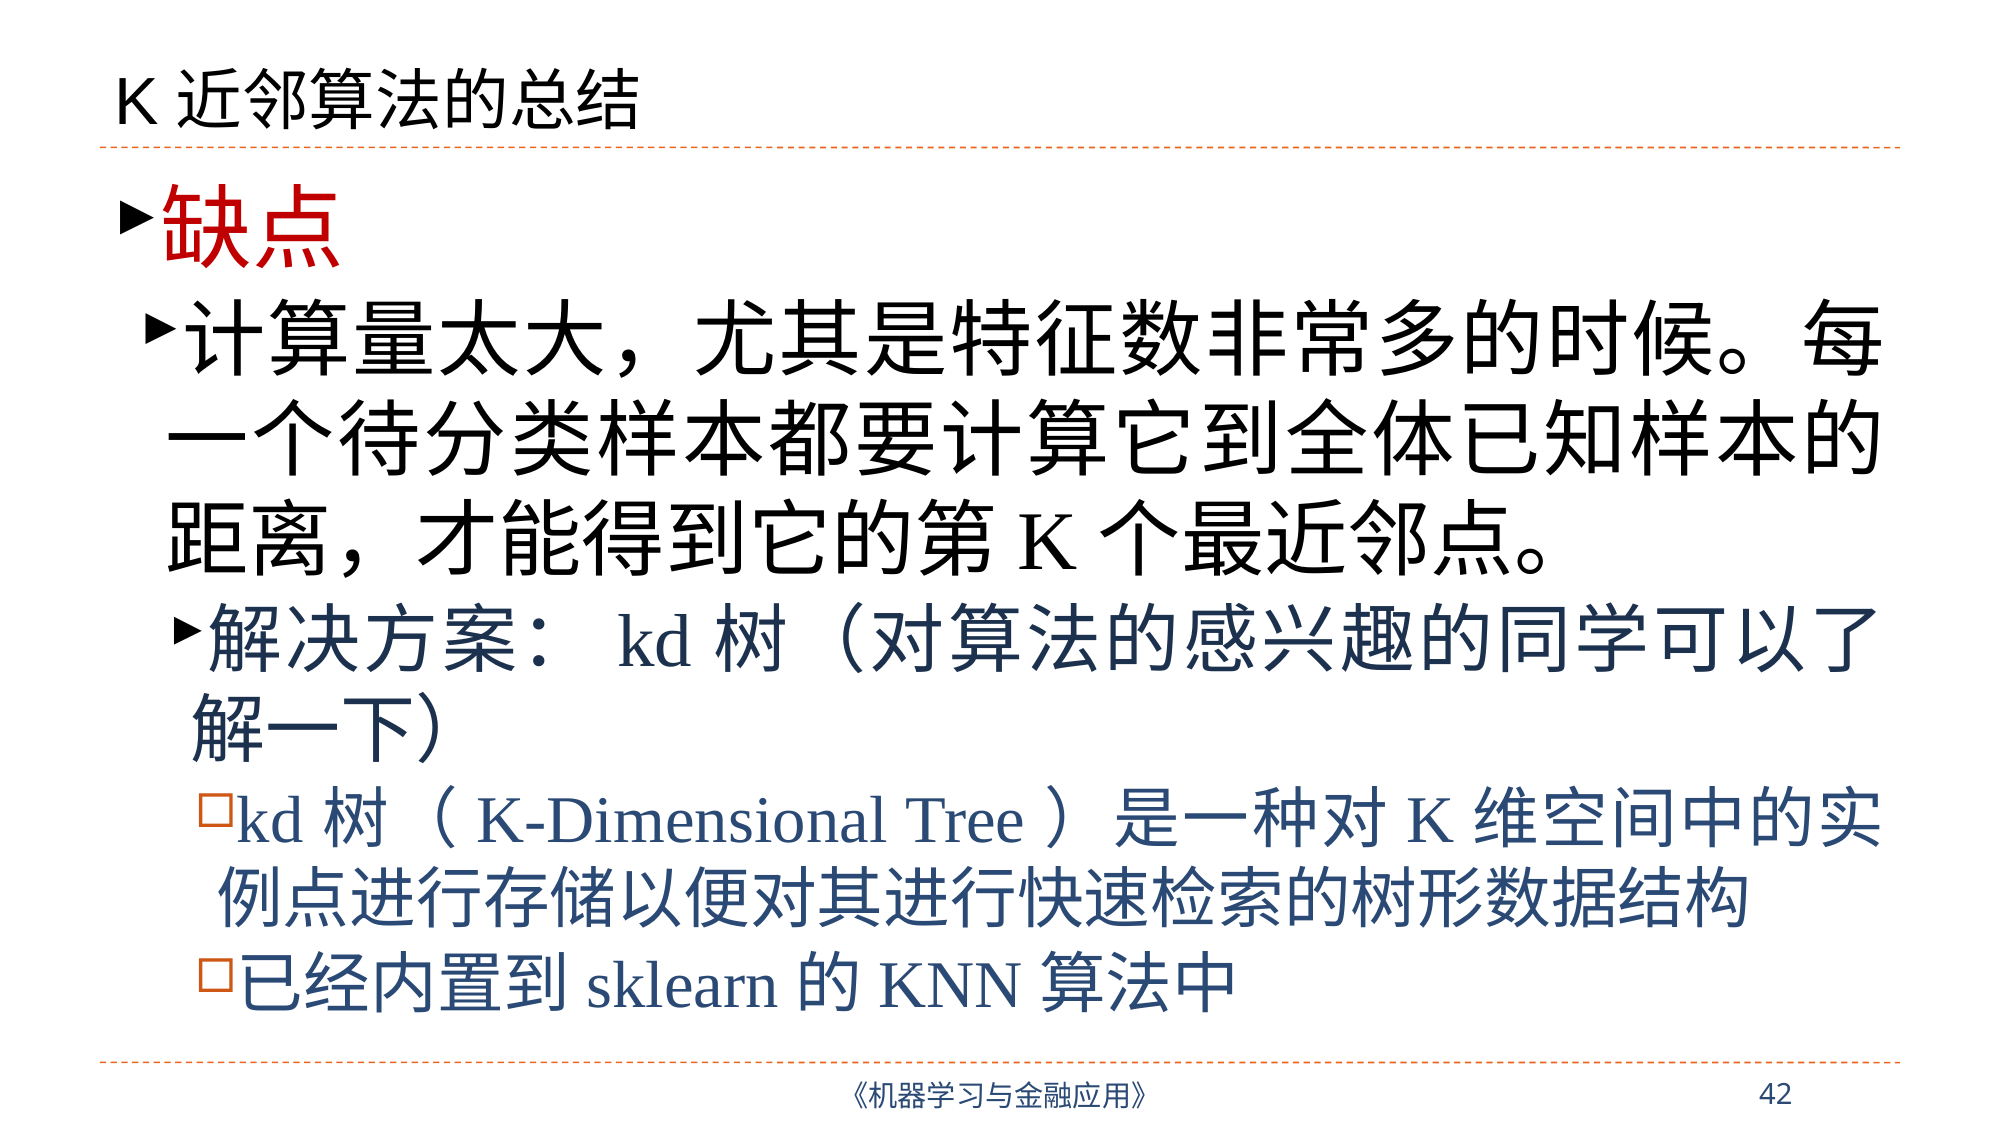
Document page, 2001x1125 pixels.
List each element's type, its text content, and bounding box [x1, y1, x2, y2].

list 缺点 计算量太大，尤其是特征数非常多的时候。每一个待分类样本都要计算它到全体已知样本的距离，才能得到它的第K个最近邻点。 解决方案：kd树（对算法的感兴趣的同学可以了解一下） kd树（K-Dimensional Tree）是一种对K维空间中的实例点进行存储以便对其进行快速检索的树形数据结构 已经内置到sklearn的KNN算法中 [99, 162, 1900, 1050]
title K近邻算法的总结 [99, 24, 1900, 146]
